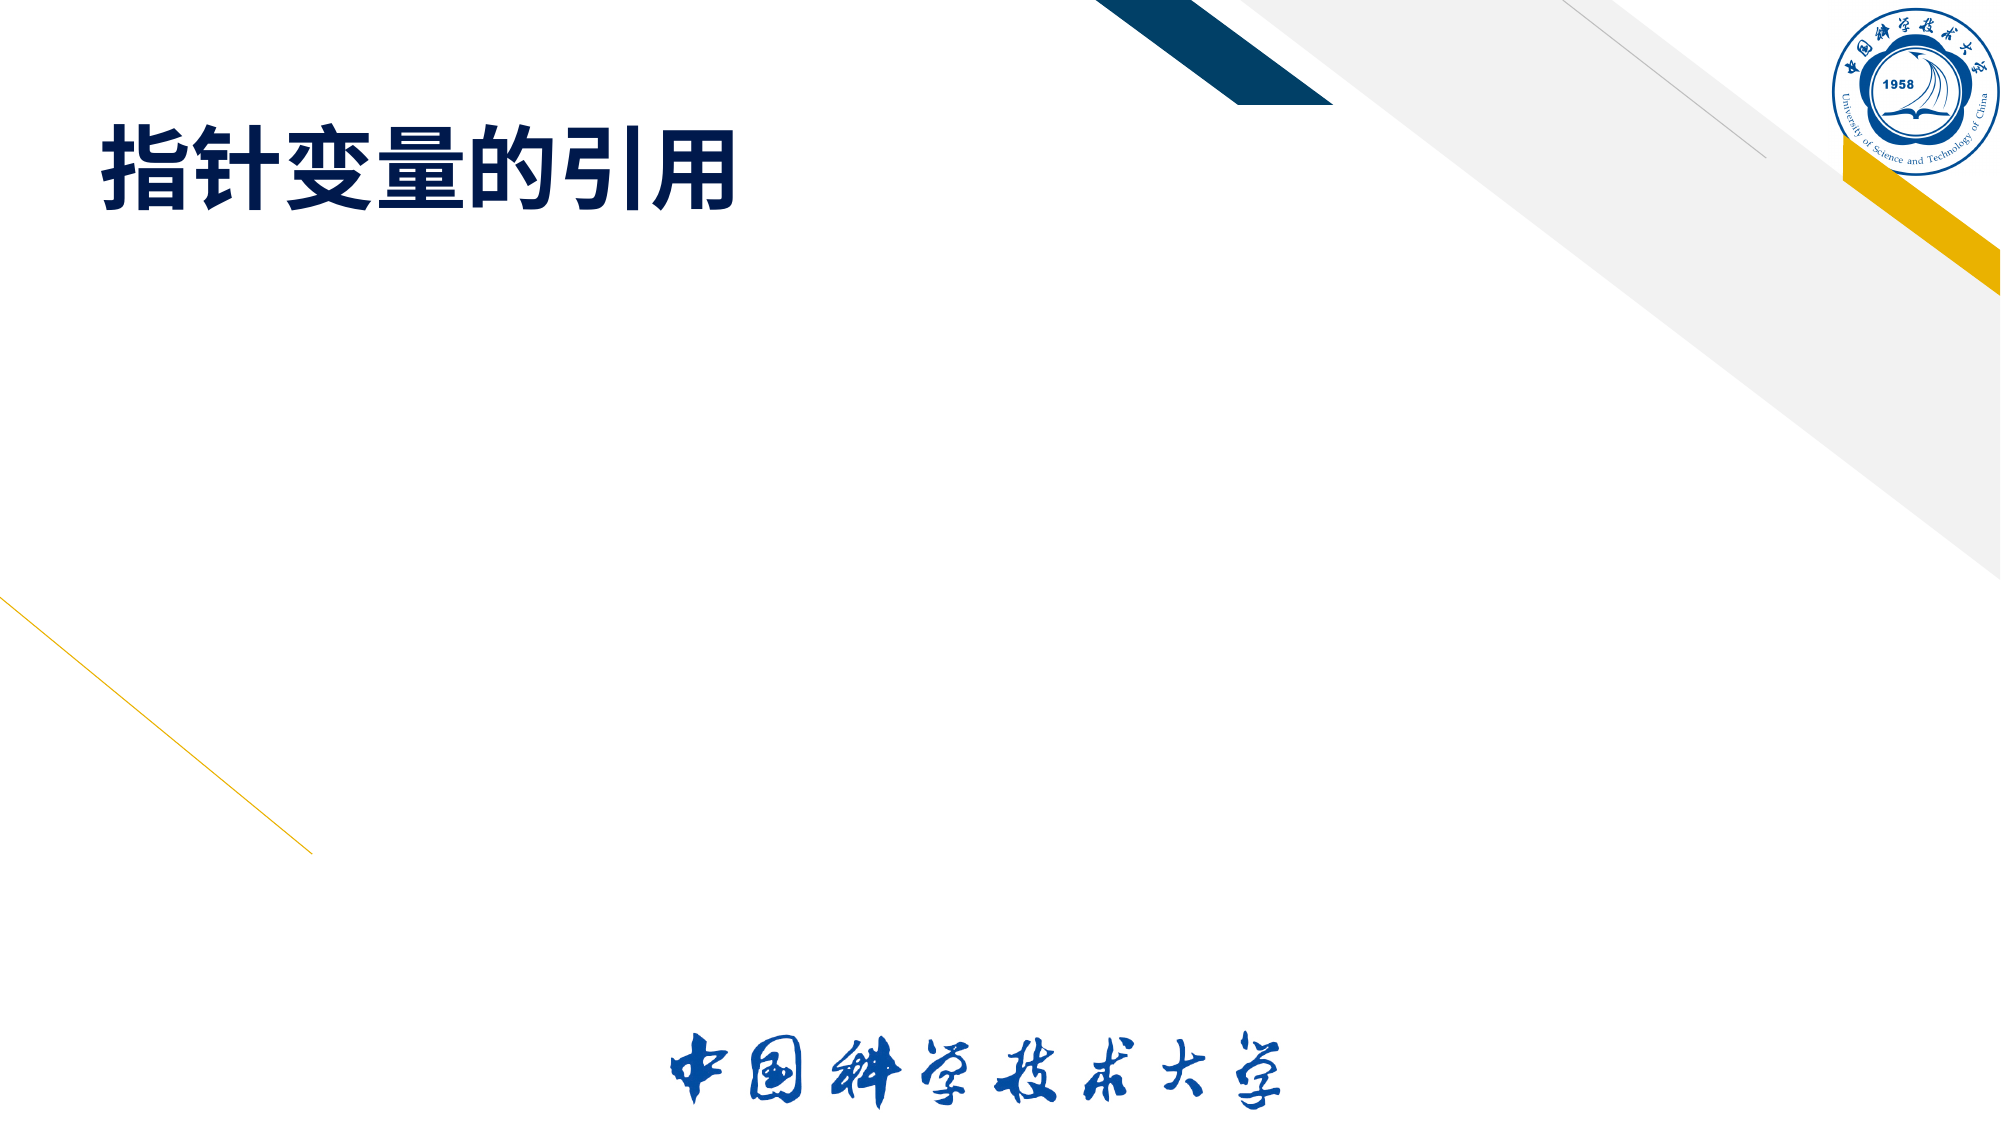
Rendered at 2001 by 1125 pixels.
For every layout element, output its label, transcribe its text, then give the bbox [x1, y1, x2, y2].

picture [1828, 0, 2000, 176]
title 指针变量的引用 [85, 34, 1453, 223]
picture [653, 1016, 1295, 1113]
